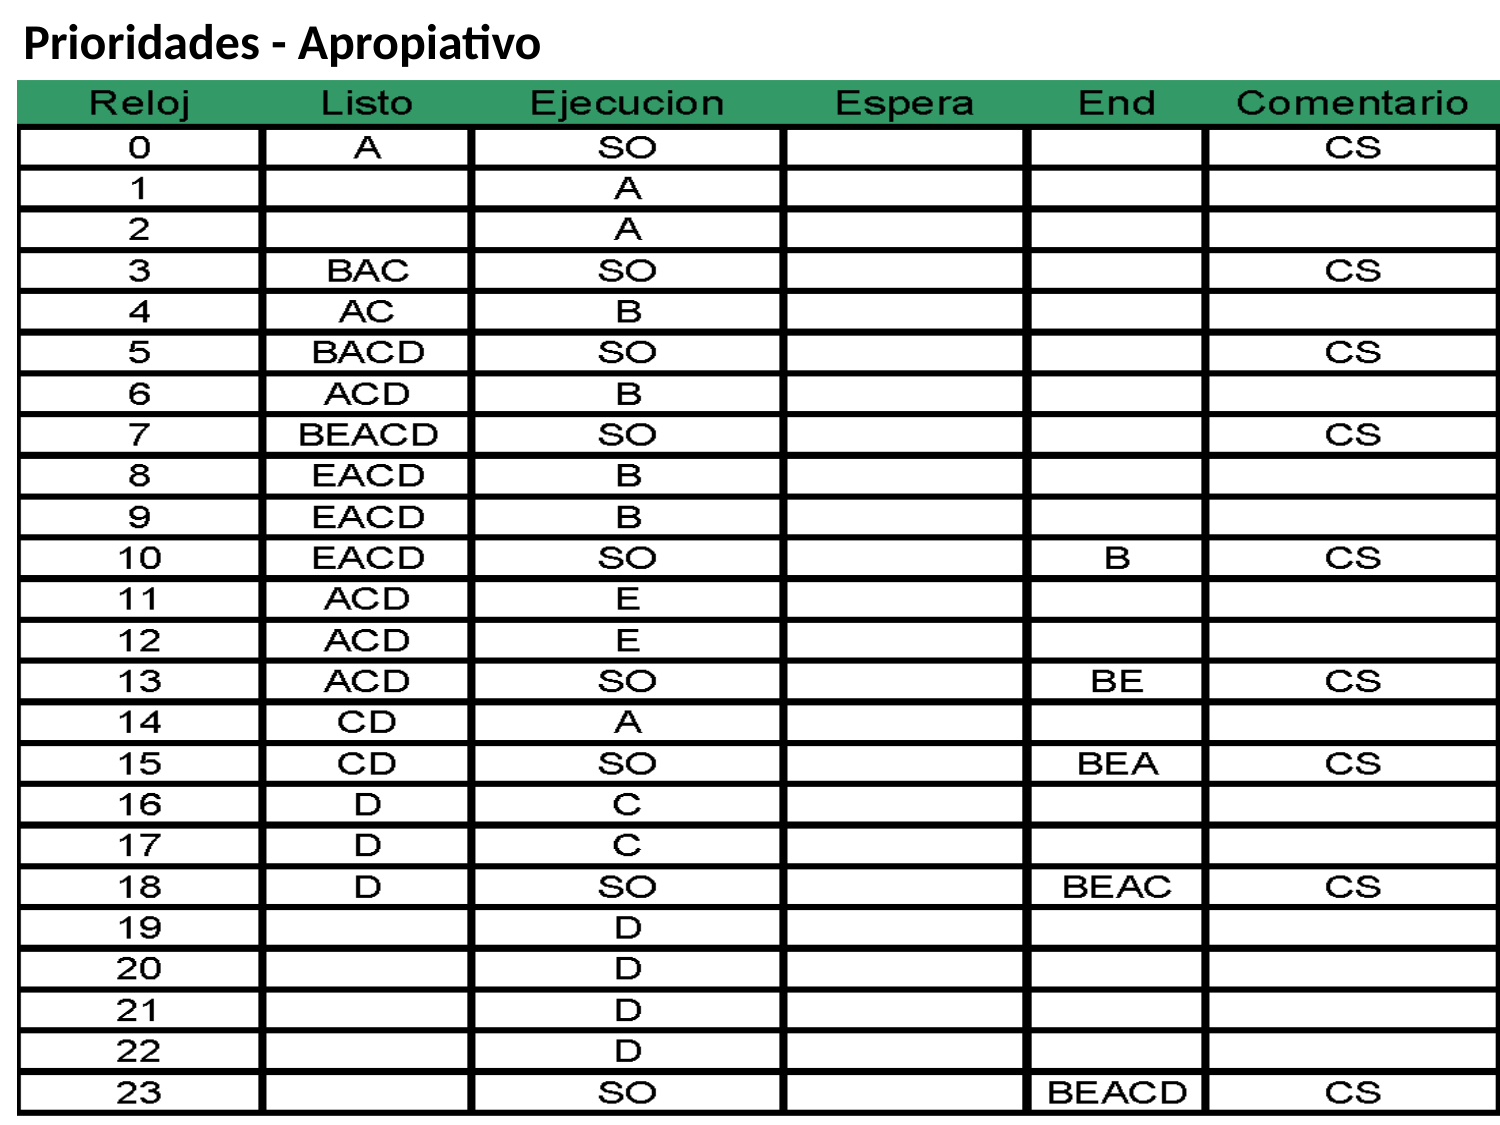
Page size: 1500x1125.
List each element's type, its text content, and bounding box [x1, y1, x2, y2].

text_box Prioridades - Apropiativo [8, 2, 558, 78]
picture [17, 77, 1500, 1125]
